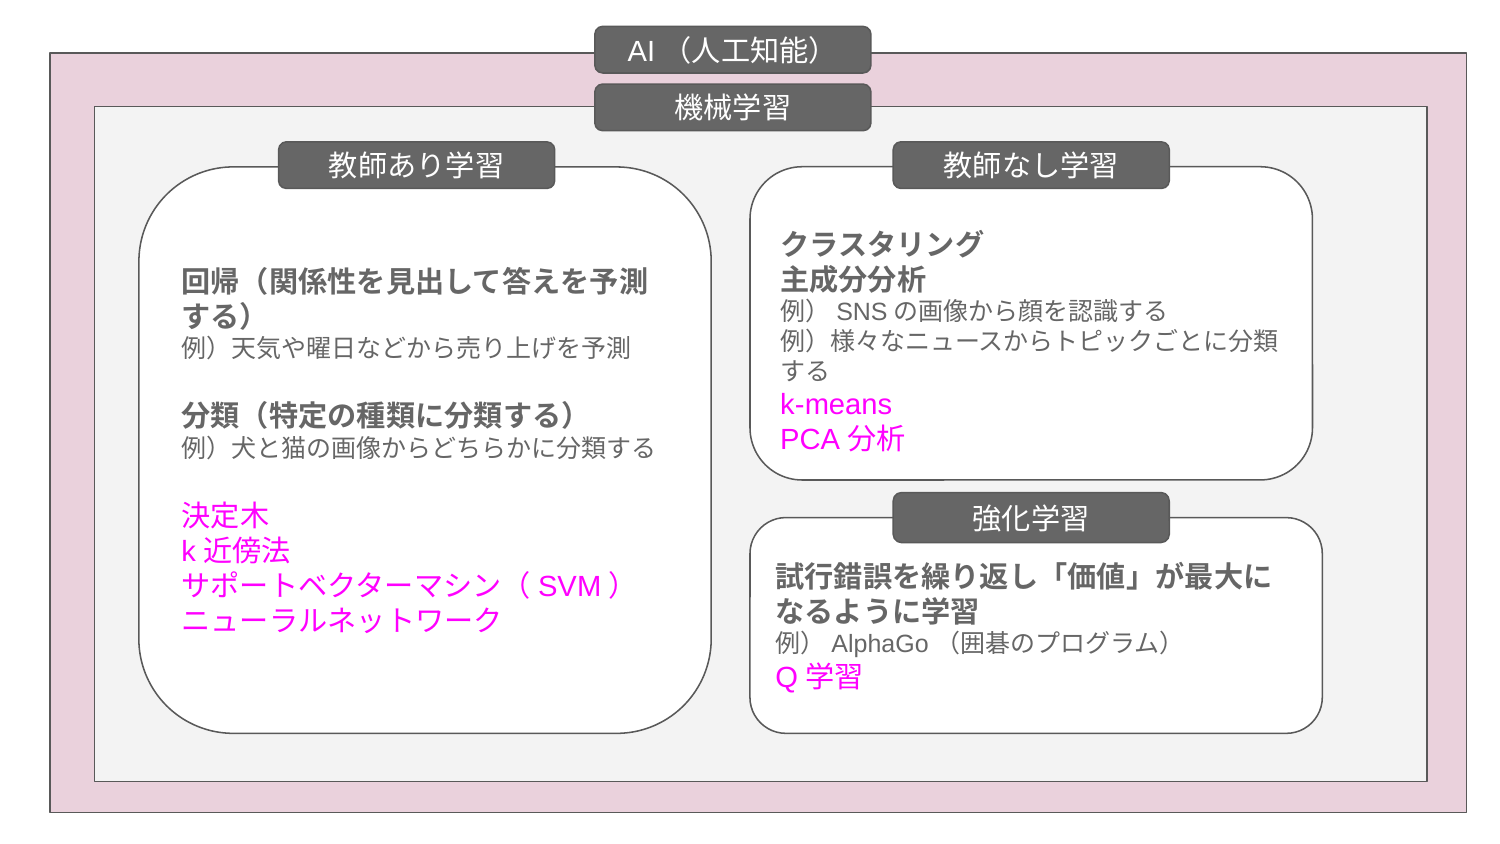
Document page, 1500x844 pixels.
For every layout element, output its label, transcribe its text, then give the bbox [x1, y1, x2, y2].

text_box 回帰（関係性を見出して答えを予測する） 例）天気や曜日などから売り上げを予測 分類（特定の種類に分類する） 例）犬と猫の画像からどちらかに分類する 決定木 k近傍法 サポートベクターマシン（SVM） ニューラルネットワーク [138, 166, 712, 734]
text_box 機械学習 [594, 84, 871, 131]
text_box 試行錯誤を繰り返し「価値」が最大になるように学習 例）AlphaGo（囲碁のプログラム） Q学習 [749, 517, 1323, 734]
text_box 強化学習 [893, 492, 1170, 543]
text_box 教師あり学習 [278, 141, 555, 189]
text_box 教師なし学習 [893, 141, 1170, 189]
text_box AI（人工知能） [594, 26, 871, 73]
text_box [94, 106, 1427, 782]
text_box [49, 52, 1467, 813]
text_box クラスタリング 主成分分析 例）SNSの画像から顔を認識する 例）様々なニュースからトピックごとに分類する k-means PCA分析 [750, 166, 1313, 481]
